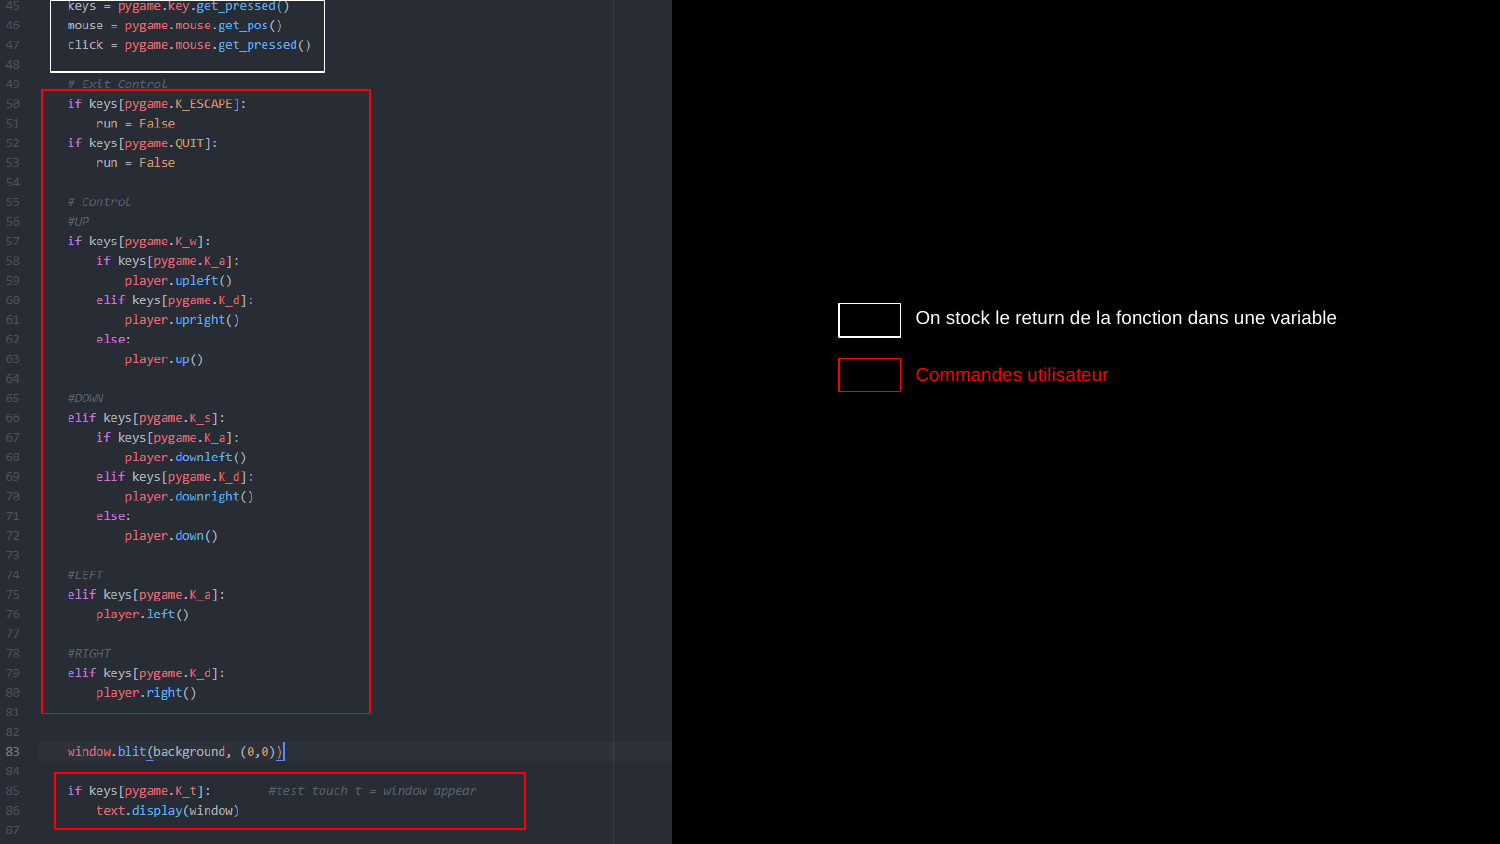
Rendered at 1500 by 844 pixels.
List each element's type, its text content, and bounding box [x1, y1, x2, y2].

picture [0, 0, 673, 844]
text_box On stock le return de la fonction dans une variable [900, 292, 1430, 320]
text_box Commandes utilisateur [900, 349, 1430, 376]
text_box [838, 358, 901, 392]
text_box [838, 303, 901, 337]
